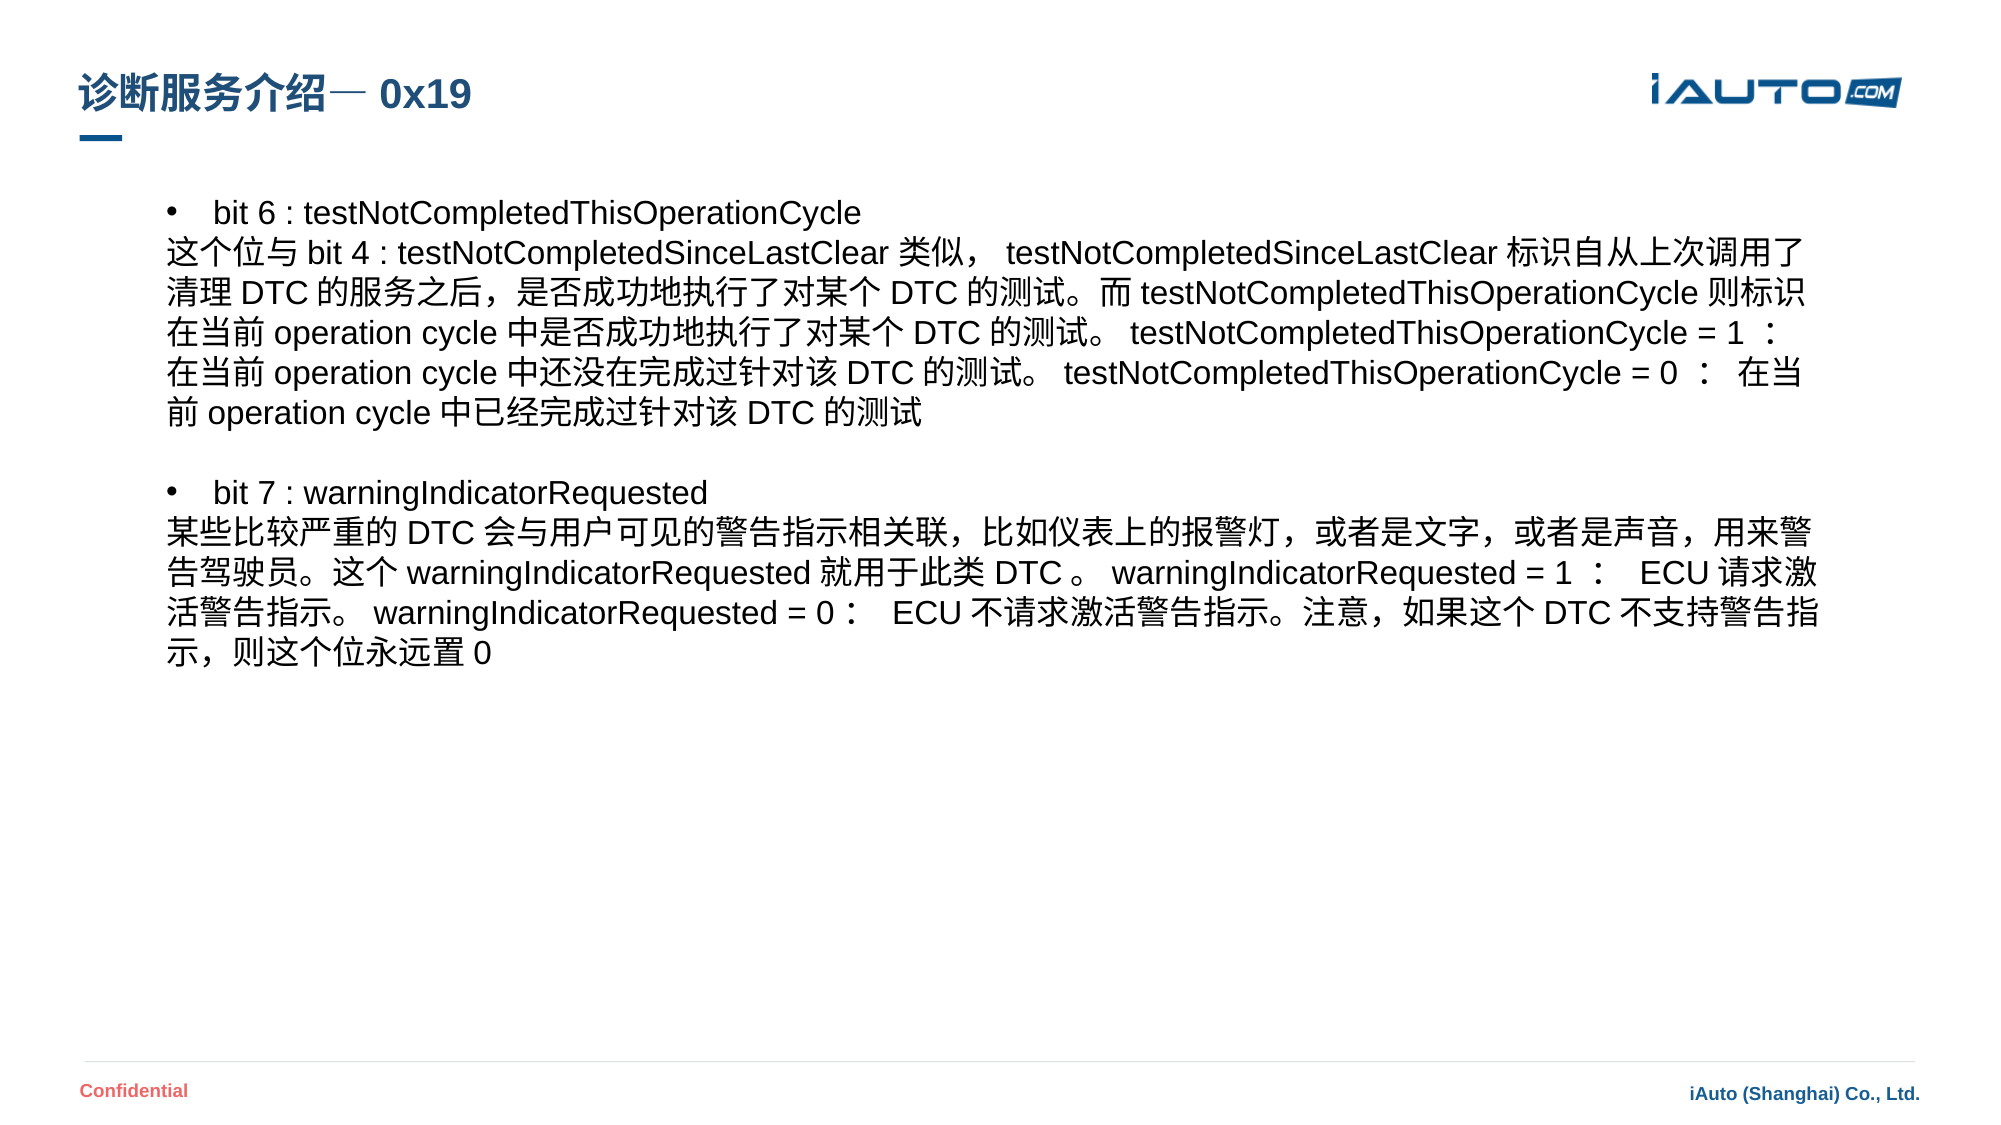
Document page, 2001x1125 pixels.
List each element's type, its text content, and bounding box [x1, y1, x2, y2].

picture [1788, 73, 1902, 108]
title 诊断服务介绍—0x19 [62, 47, 1788, 144]
text_box bit 6 : testNotCompletedThisOperationCycle 这个位与bit 4 : testNotCompletedSinceLastClear类似，testNotCompletedSinceLastClear标识自从上次调用了清理DTC的服务之后，是否成功地执行了对某个DTC的测试。而testNotCompletedThisOperationCycle则标识在当前operation cycle中是否成功地执行了对某个DTC的测试。testNotCompletedThisOperationCycle = 1 ： 在当前operation cycle中还没在完成过针对该DTC的测试。testNotCompletedThisOperationCycle = 0 ： 在当前operation cycle中已经完成过针对该DTC的测试 bit 7 : warningIndicatorRequested 某些比较严重的DTC会与用户可见的警告指示相关联，比如仪表上的报警灯，或者是文字，或者是声音，用来警告驾驶员。这个warningIndicatorRequested就用于此类DTC。warningIndicatorRequested = 1 ： ECU请求激活警告指示。warningIndicatorRequested = 0： ECU不请求激活警告指示。注意，如果这个DTC不支持警告指示，则这个位永远置0 [151, 184, 1852, 679]
